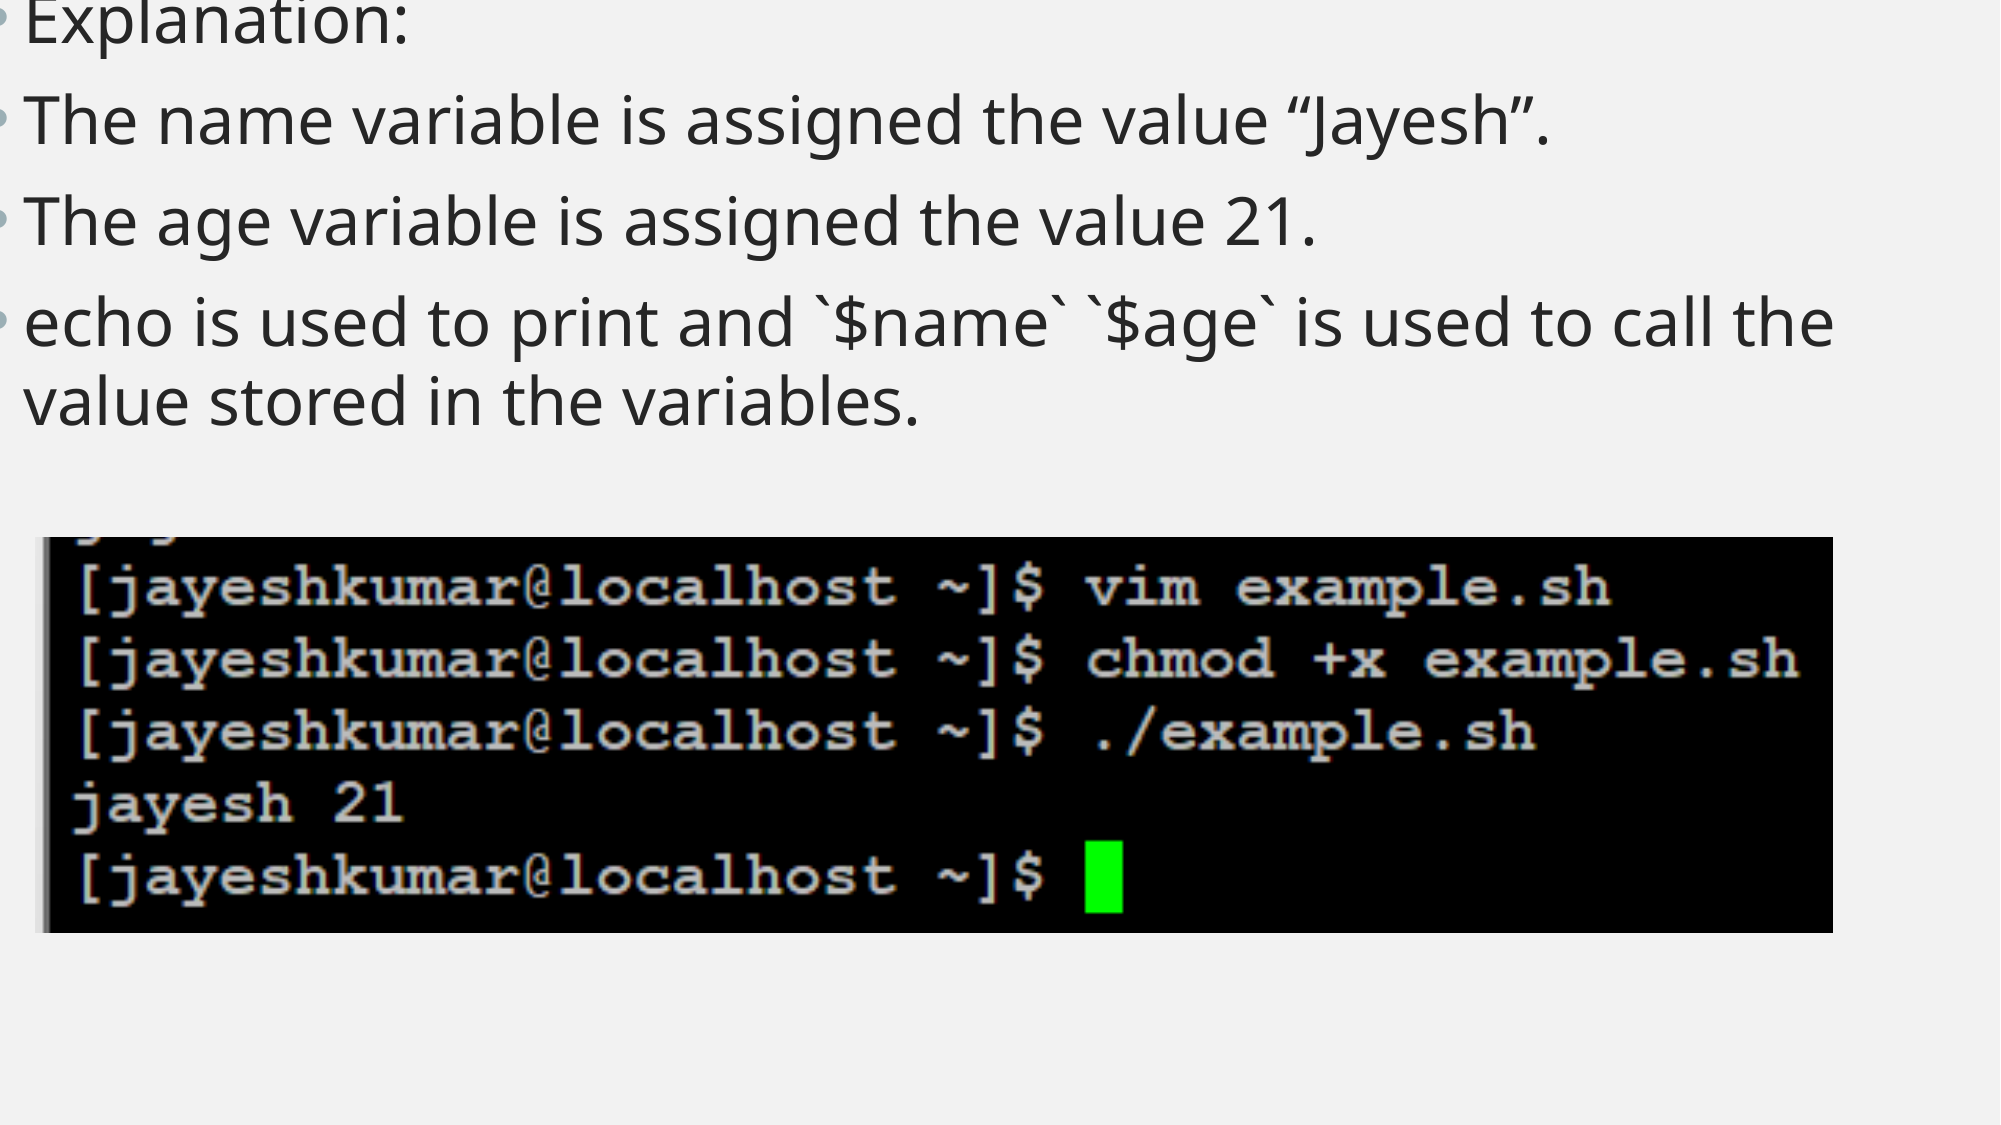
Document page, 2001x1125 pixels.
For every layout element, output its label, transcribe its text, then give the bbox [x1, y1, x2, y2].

picture [35, 537, 1833, 933]
list Explanation: The name variable is assigned the value “Jayesh”. The age variable is assigned the value 21. echo is used to print and `$name` `$age` is used to call the value stored in the variables. [0, 0, 1958, 1065]
